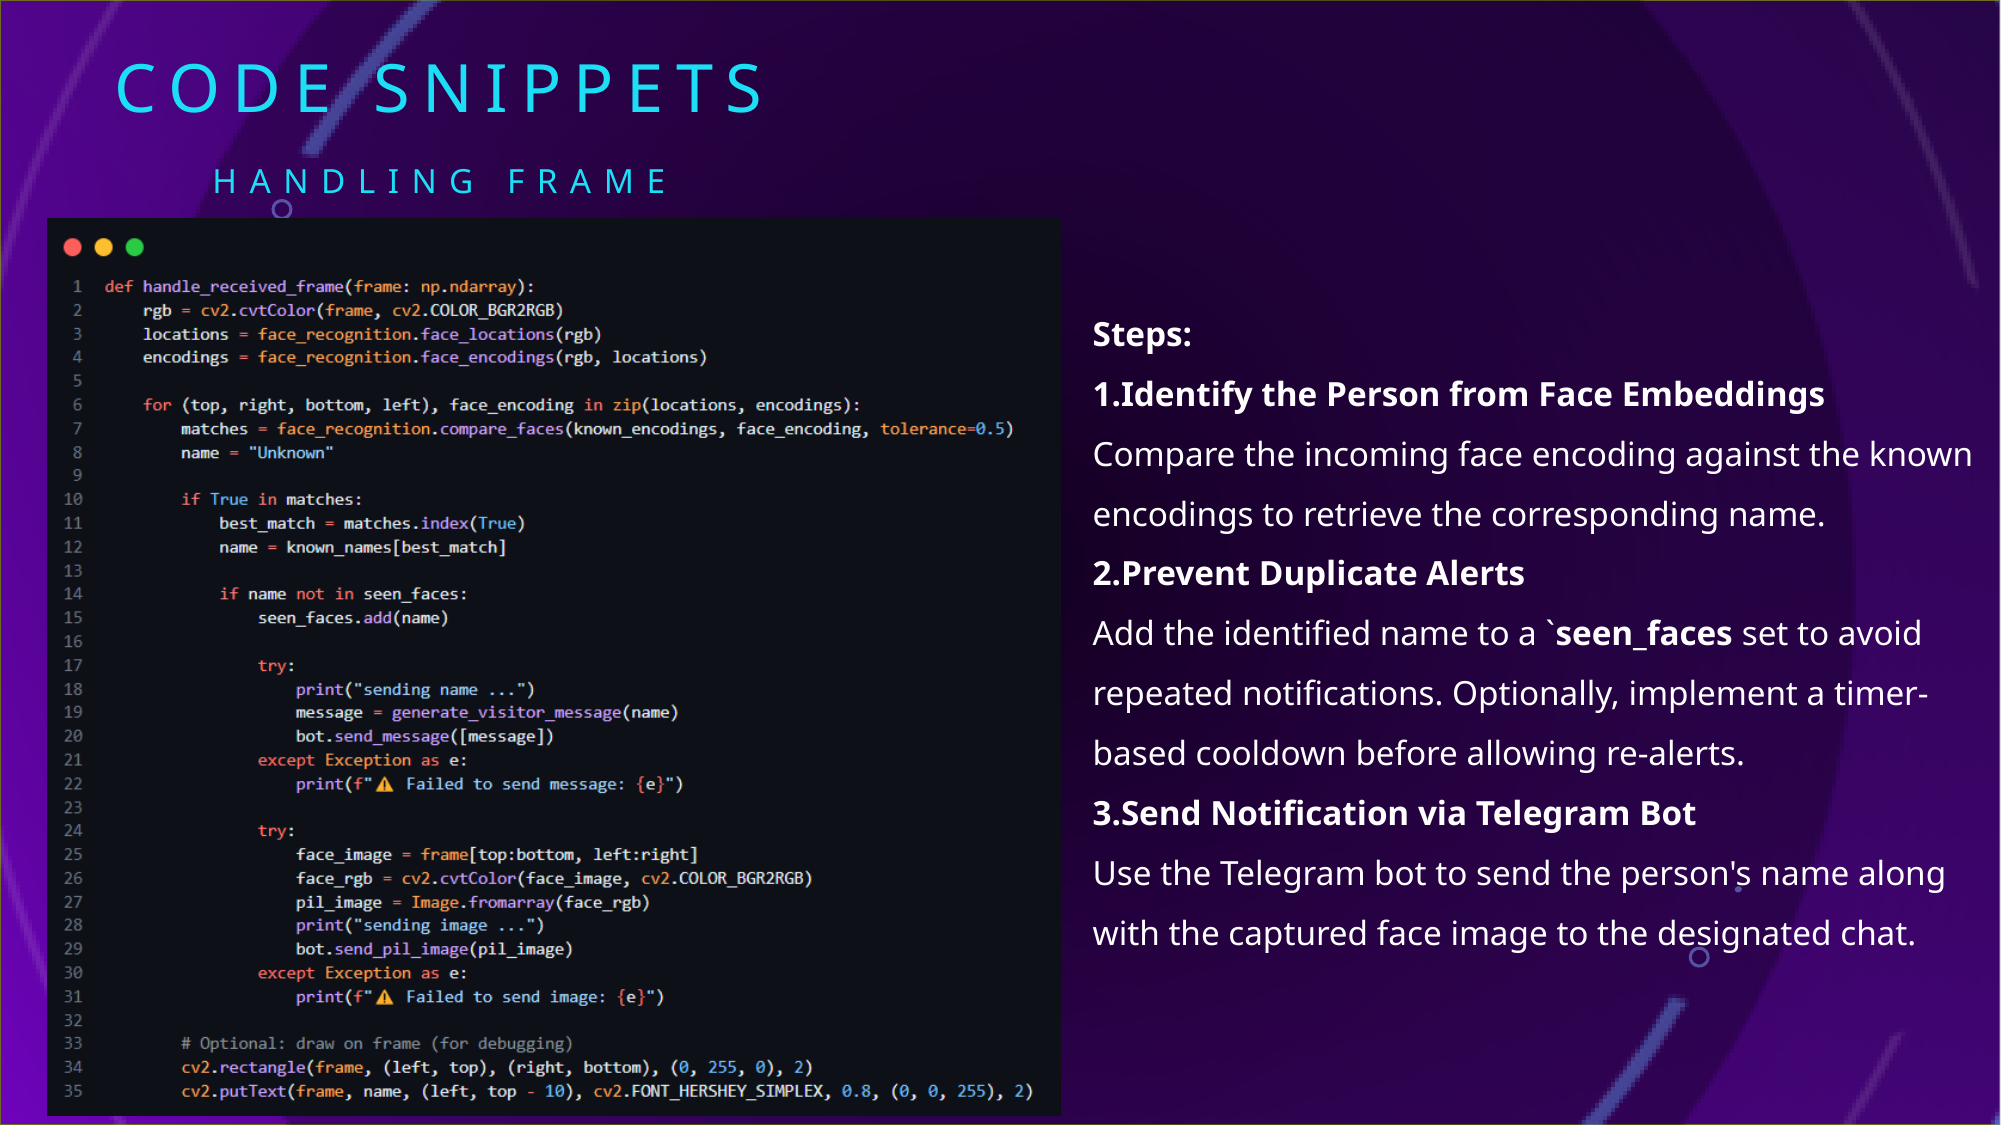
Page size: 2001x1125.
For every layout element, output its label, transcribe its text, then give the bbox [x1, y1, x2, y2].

text_box Steps: Identify the Person from Face Embeddings Compare the incoming face encoding against the known encodings to retrieve the corresponding name. Prevent Duplicate Alerts Add the identified name to a `seen_faces set to avoid repeated notifications. Optionally, implement a timer-based cooldown before allowing re-alerts. Send Notification via Telegram Bot Use the Telegram bot to send the person's name along with the captured face image to the designated chat. [1077, 285, 2000, 1019]
picture [0, 0, 2000, 1125]
picture [275, 209, 289, 216]
title Code snippets [0, 21, 928, 135]
text_box Handling frame [92, 135, 787, 209]
